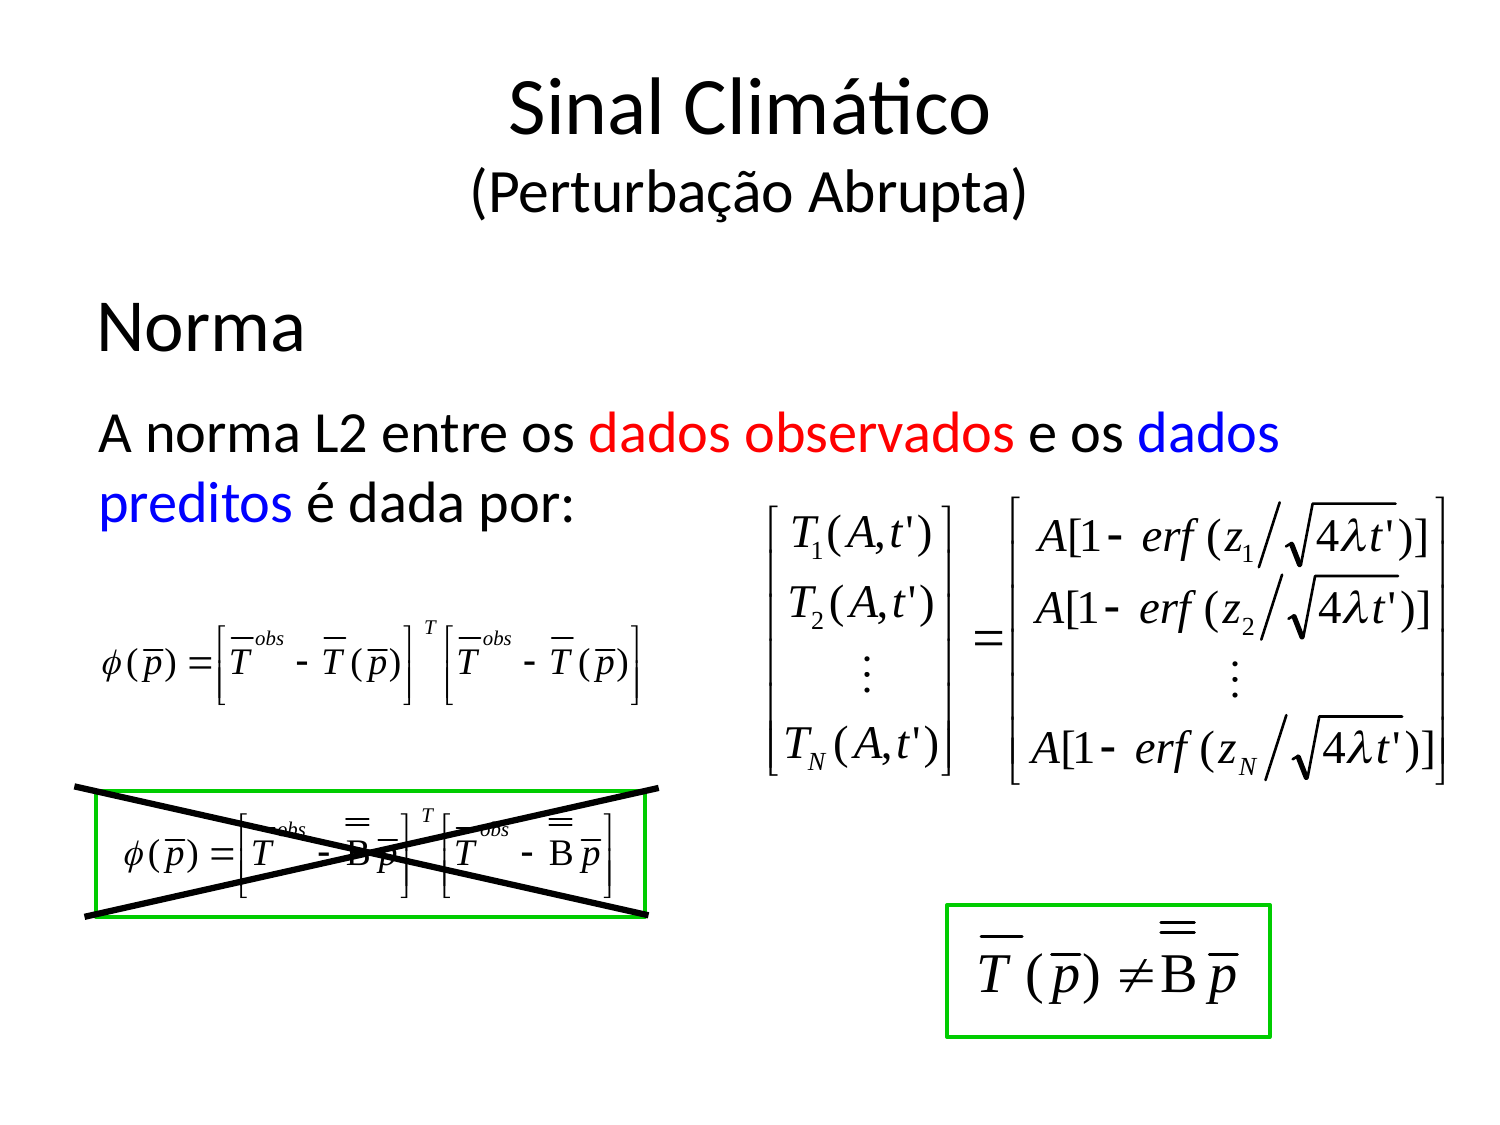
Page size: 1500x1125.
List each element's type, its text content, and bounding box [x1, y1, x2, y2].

title Sinal Climático (Perturbação Abrupta) [75, 45, 1425, 233]
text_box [84, 787, 659, 918]
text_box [756, 486, 1465, 799]
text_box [94, 607, 657, 717]
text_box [74, 786, 86, 916]
text_box [945, 903, 1272, 1039]
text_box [968, 904, 1257, 1024]
text_box Norma [81, 269, 832, 375]
text_box A norma L2 entre os dados observados e os dados preditos é dada por: [83, 386, 1430, 542]
